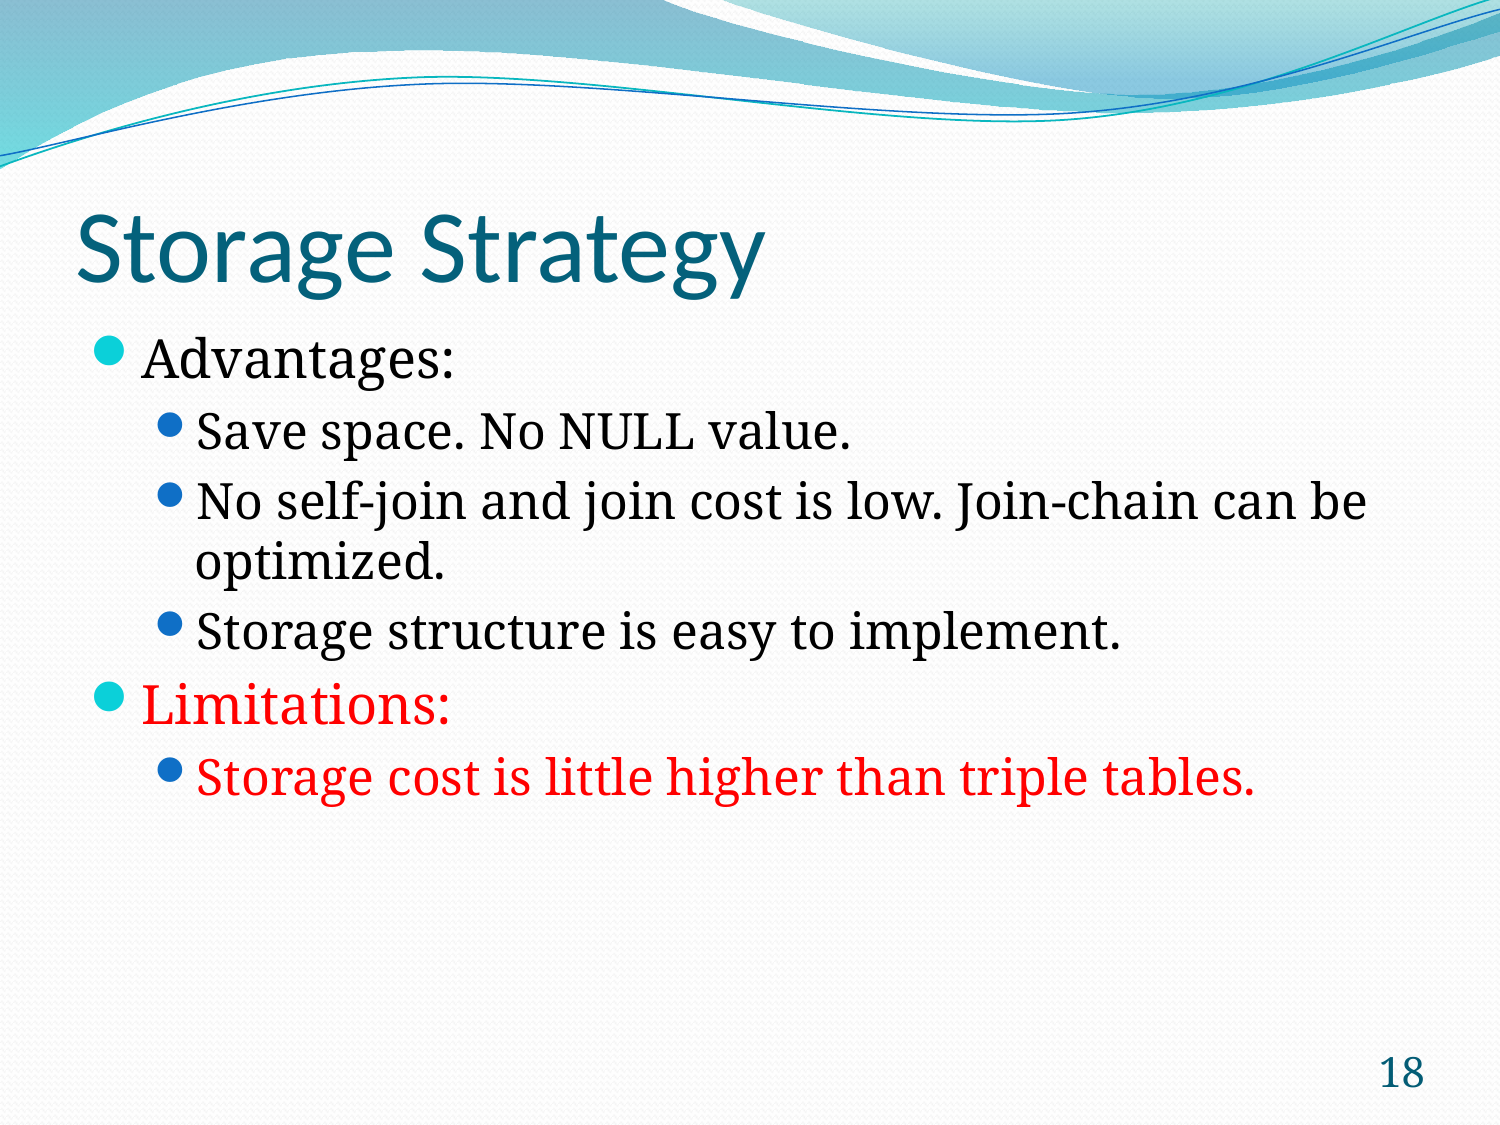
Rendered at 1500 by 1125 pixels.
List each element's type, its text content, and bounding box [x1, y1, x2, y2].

slide_number 18 [1299, 1042, 1425, 1103]
list Advantages: Save space. No NULL value. No self-join and join cost is low. Join-chain can be optimized. Storage structure is easy to implement. Limitations: Storage cost is little higher than triple tables. [75, 317, 1425, 1038]
title Storage Strategy [75, 115, 1425, 303]
